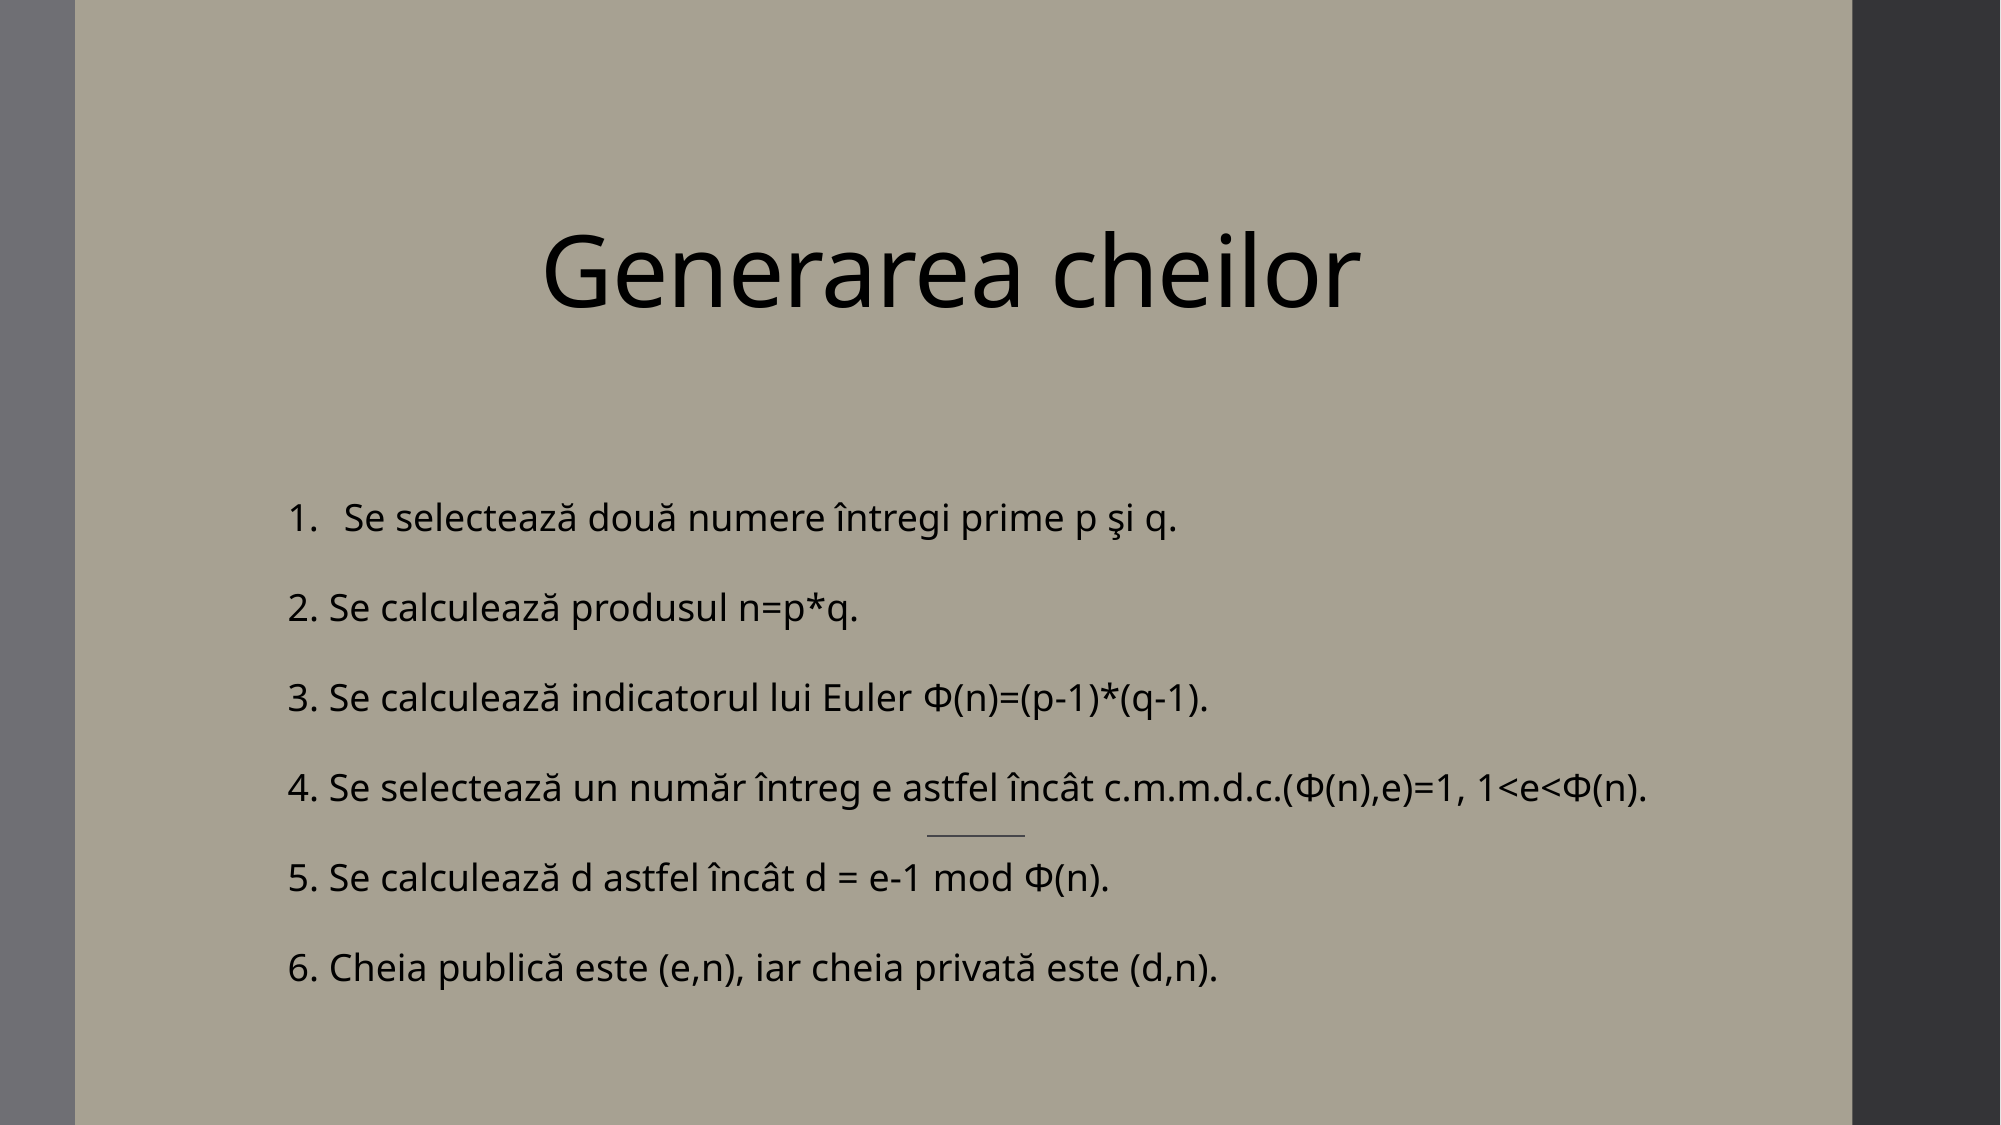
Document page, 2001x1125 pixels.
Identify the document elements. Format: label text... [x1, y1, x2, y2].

text_box [0, 0, 76, 1125]
text_box Se selectează două numere întregi prime p şi q. 2. Se calculează produsul n=p*q. 3. Se calculează indicatorul lui Euler Φ(n)=(p-1)*(q-1). 4. Se selectează un număr întreg e astfel încât c.m.m.d.c.(Φ(n),e)=1, 1<e<Φ(n). 5. Se calculează d astfel încât d = e-1 mod Φ(n). 6. Cheia publică este (e,n), iar cheia privată este (d,n). [273, 486, 1697, 1042]
title Generarea cheilor [206, 168, 1697, 386]
